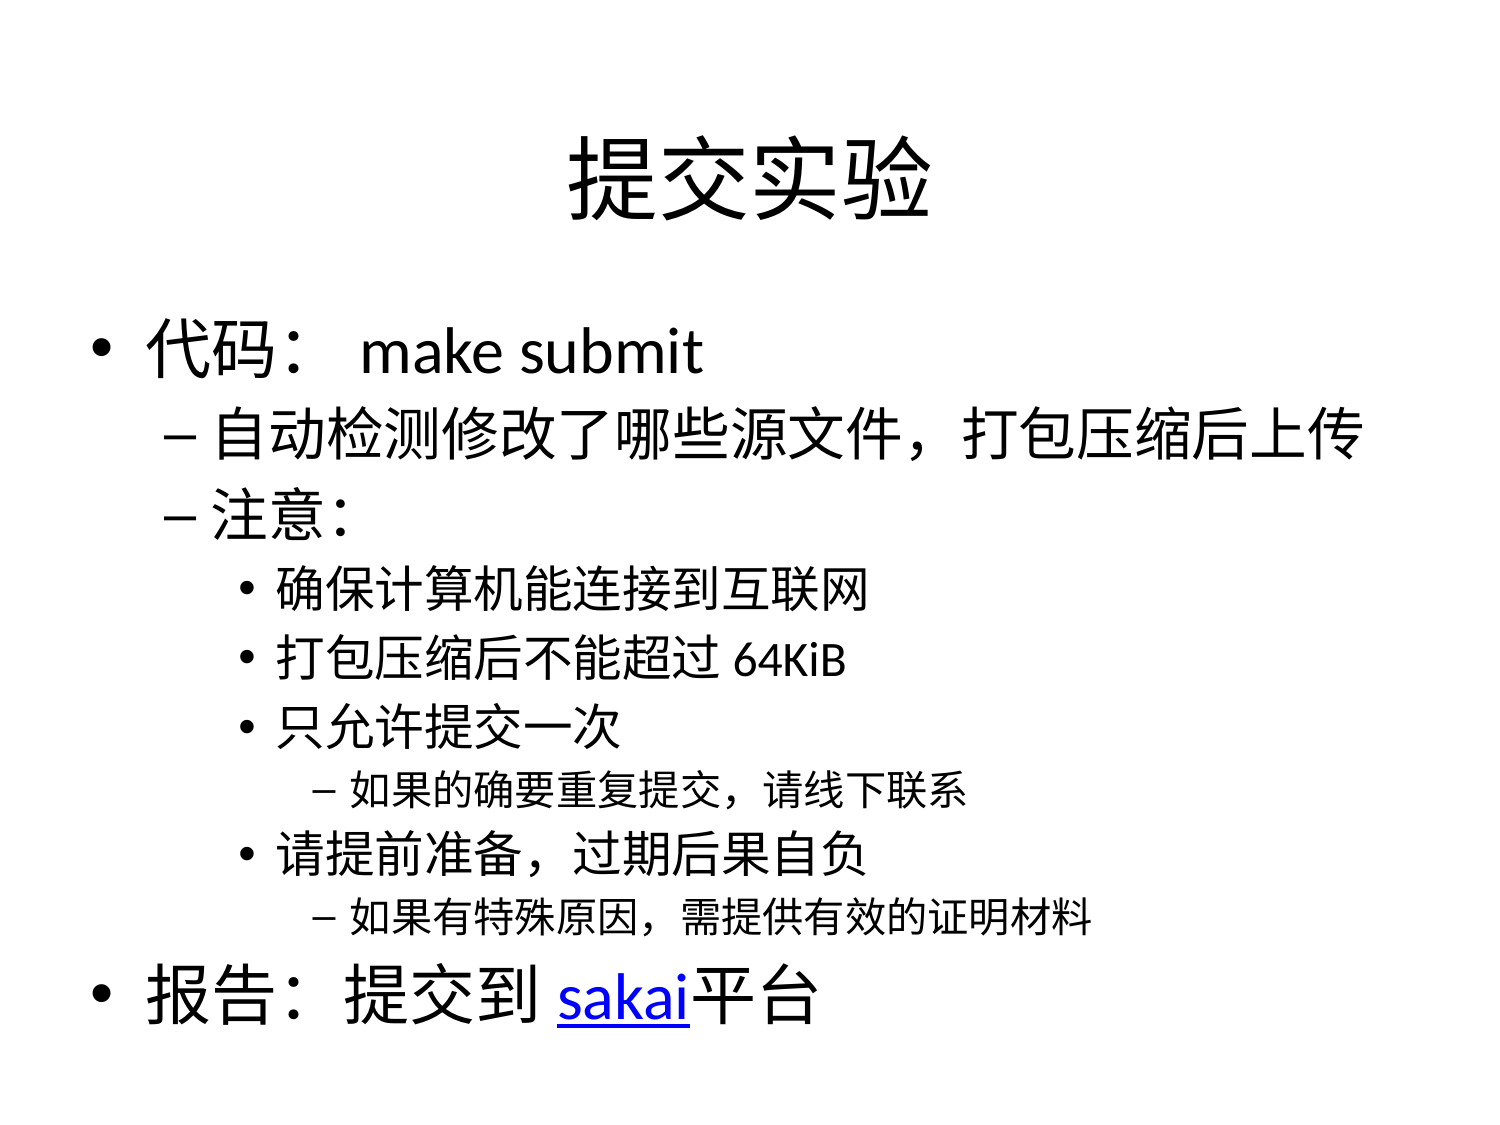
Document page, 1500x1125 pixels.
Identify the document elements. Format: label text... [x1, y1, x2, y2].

text_box 提交实验 [74, 82, 1425, 271]
text_box 代码：make submit 自动检测修改了哪些源文件，打包压缩后上传 注意： 确保计算机能连接到互联网 打包压缩后不能超过64KiB 只允许提交一次 如果的确要重复提交，请线下联系 请提前准备，过期后果自负 如果有特殊原因，需提供有效的证明材料 报告：提交到sakai平台 [74, 299, 1425, 1043]
